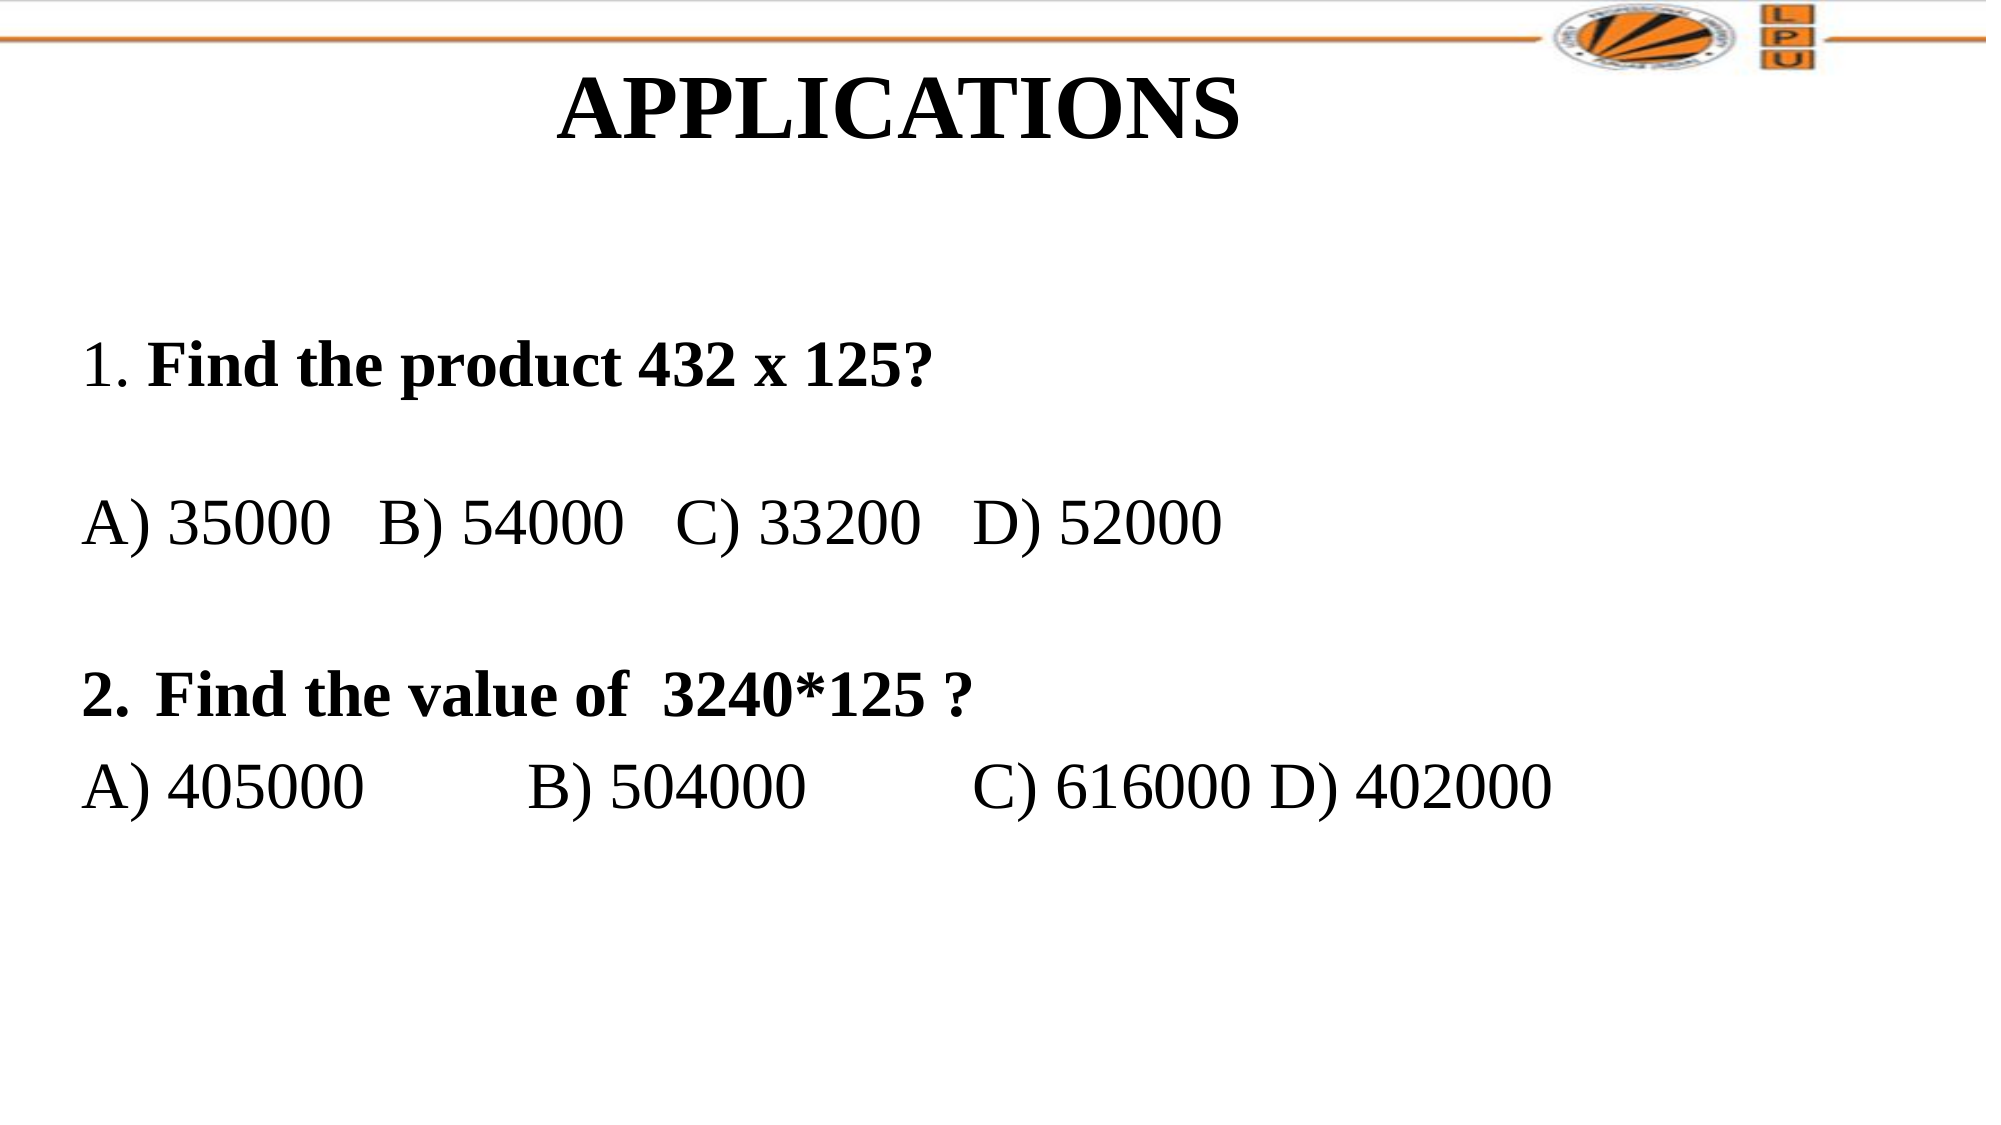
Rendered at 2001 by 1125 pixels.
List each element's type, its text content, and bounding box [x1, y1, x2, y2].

picture [1800, 0, 1986, 80]
list 1. Find the product 432 x 125? A) 35000 B) 54000 C) 33200 D) 52000 Find the value of 3240*125 ? A) 405000 B) 504000 C) 616000 D) 402000 [66, 233, 1800, 988]
title APPLICATIONS [0, 0, 1800, 234]
